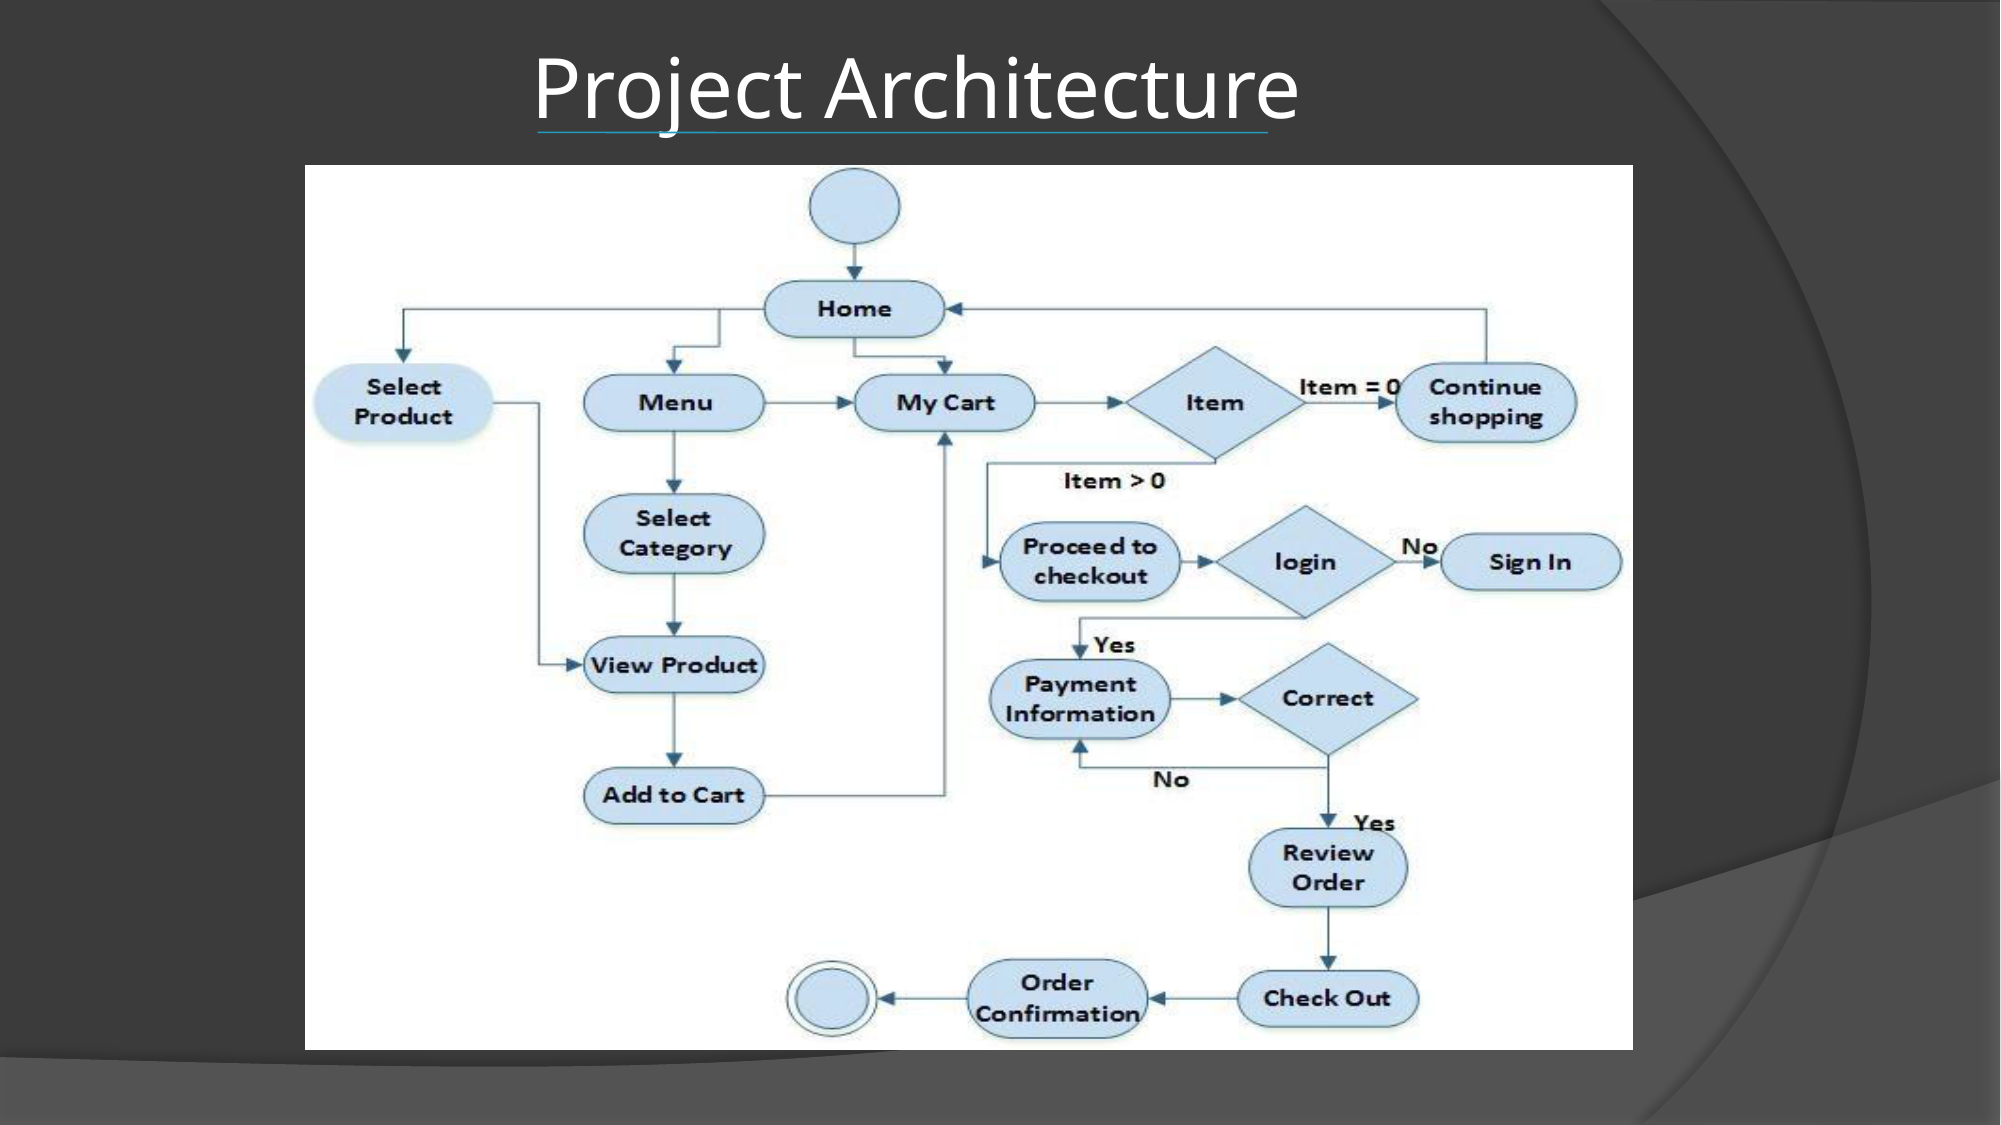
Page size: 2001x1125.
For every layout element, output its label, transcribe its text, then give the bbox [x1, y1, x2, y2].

title Project Architecture [99, 0, 1734, 170]
picture [305, 164, 1633, 1050]
